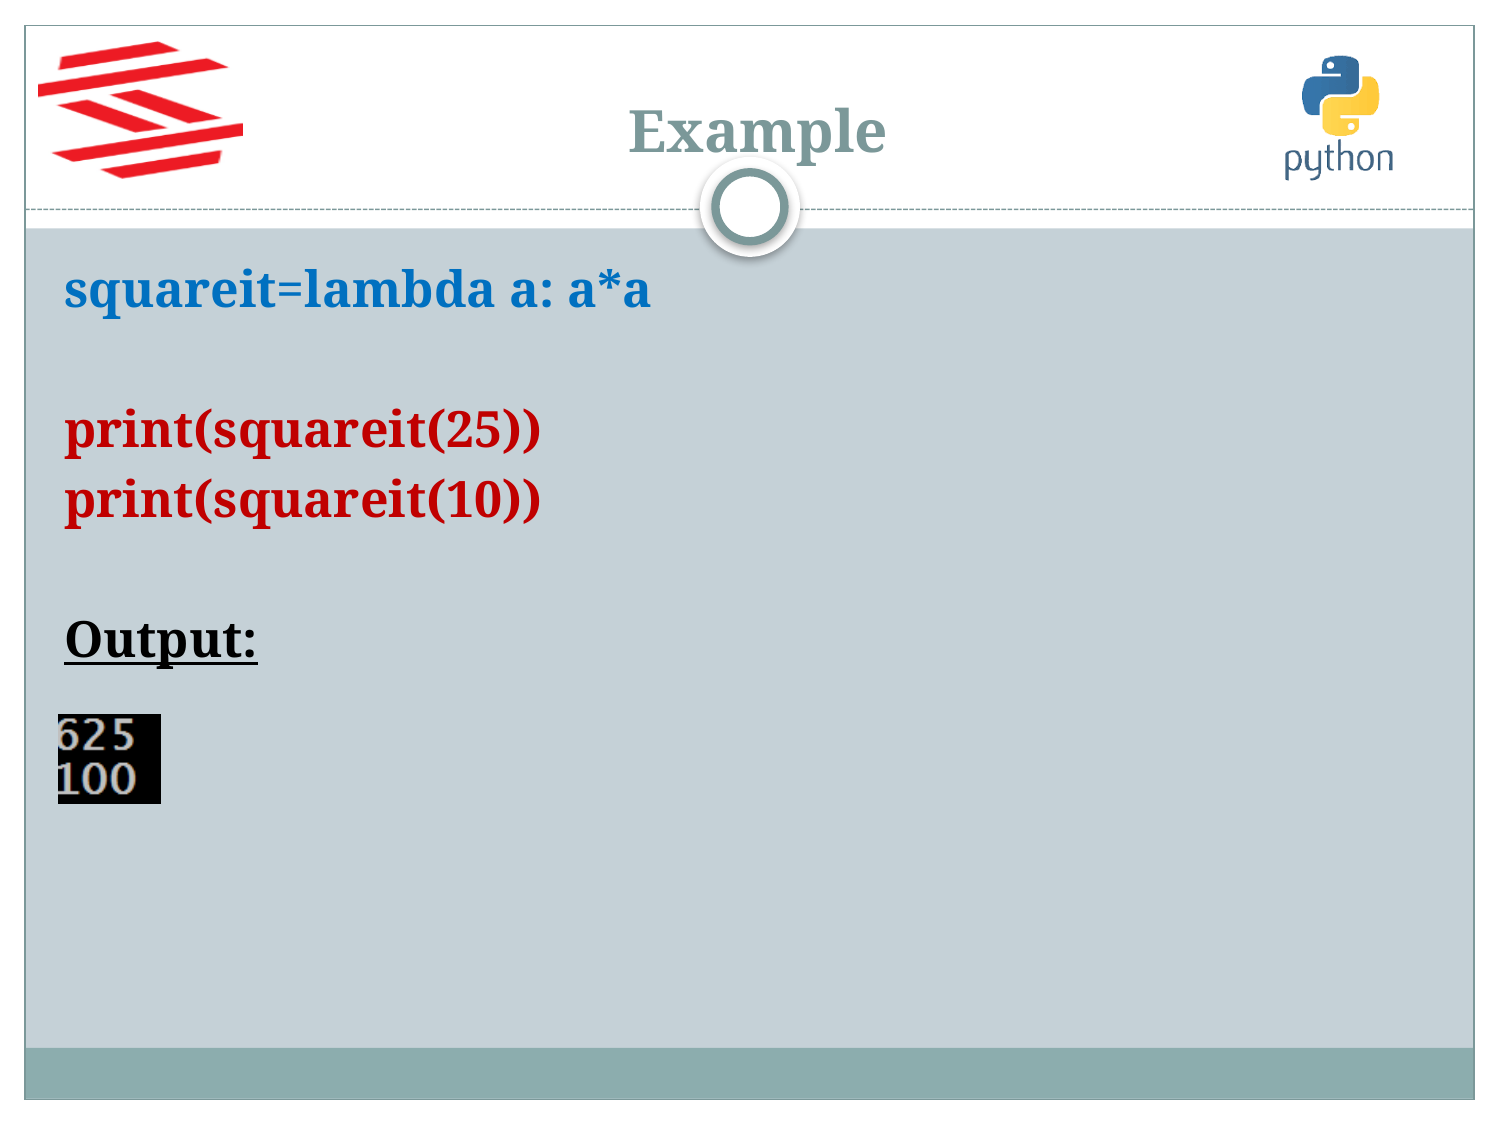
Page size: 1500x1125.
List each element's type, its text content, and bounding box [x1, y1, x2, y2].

picture [58, 714, 161, 805]
picture [37, 40, 243, 185]
title Example [248, 46, 1459, 172]
list squareit=lambda a: a*a print(squareit(25)) print(squareit(10)) Output: [49, 250, 1445, 1047]
picture [1206, 53, 1471, 186]
